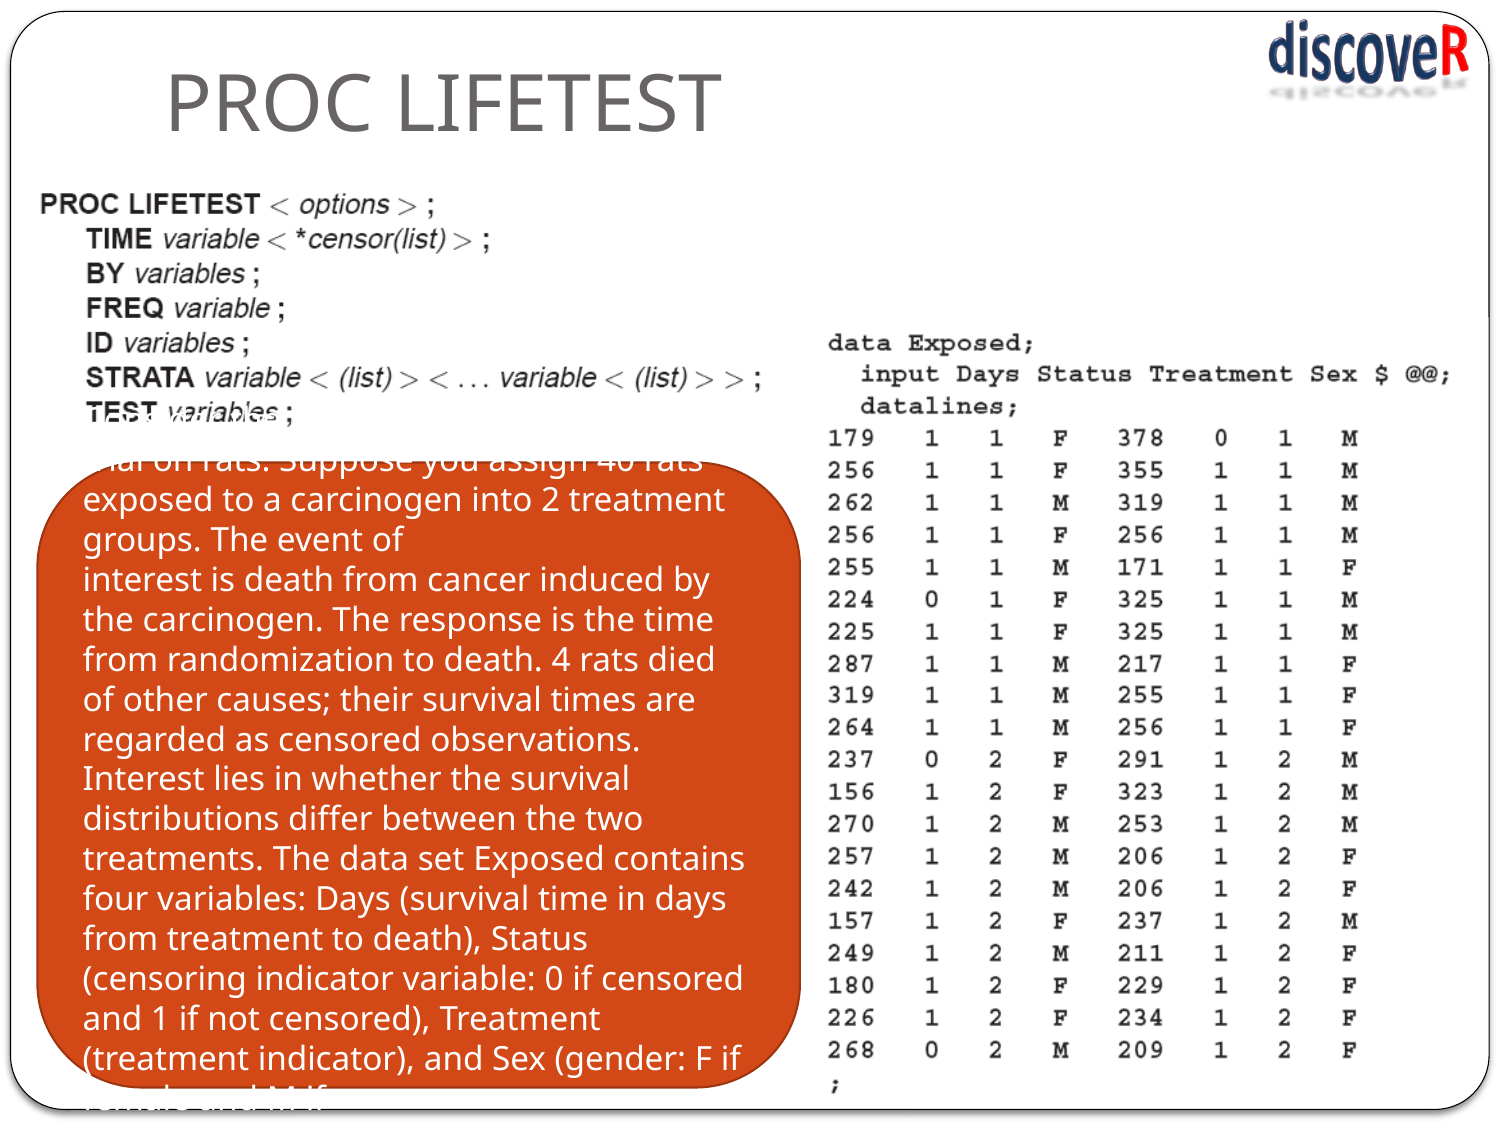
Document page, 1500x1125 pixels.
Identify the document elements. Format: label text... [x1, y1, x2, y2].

picture [1262, 12, 1475, 106]
picture [824, 324, 1454, 1101]
title PROC LIFETEST [150, 45, 1425, 163]
text_box Consider the results of a small randomized trial on rats. Suppose you assign 40 rats exposed to a carcinogen into 2 treatment groups. The event of interest is death from cancer induced by the carcinogen. The response is the time from randomization to death. 4 rats died of other causes; their survival times are regarded as censored observations. Interest lies in whether the survival distributions differ between the two treatments. The data set Exposed contains four variables: Days (survival time in days from treatment to death), Status (censoring indicator variable: 0 if censored and 1 if not censored), Treatment (treatment indicator), and Sex (gender: F if female and M if male). [36, 461, 801, 1089]
picture [37, 187, 763, 432]
